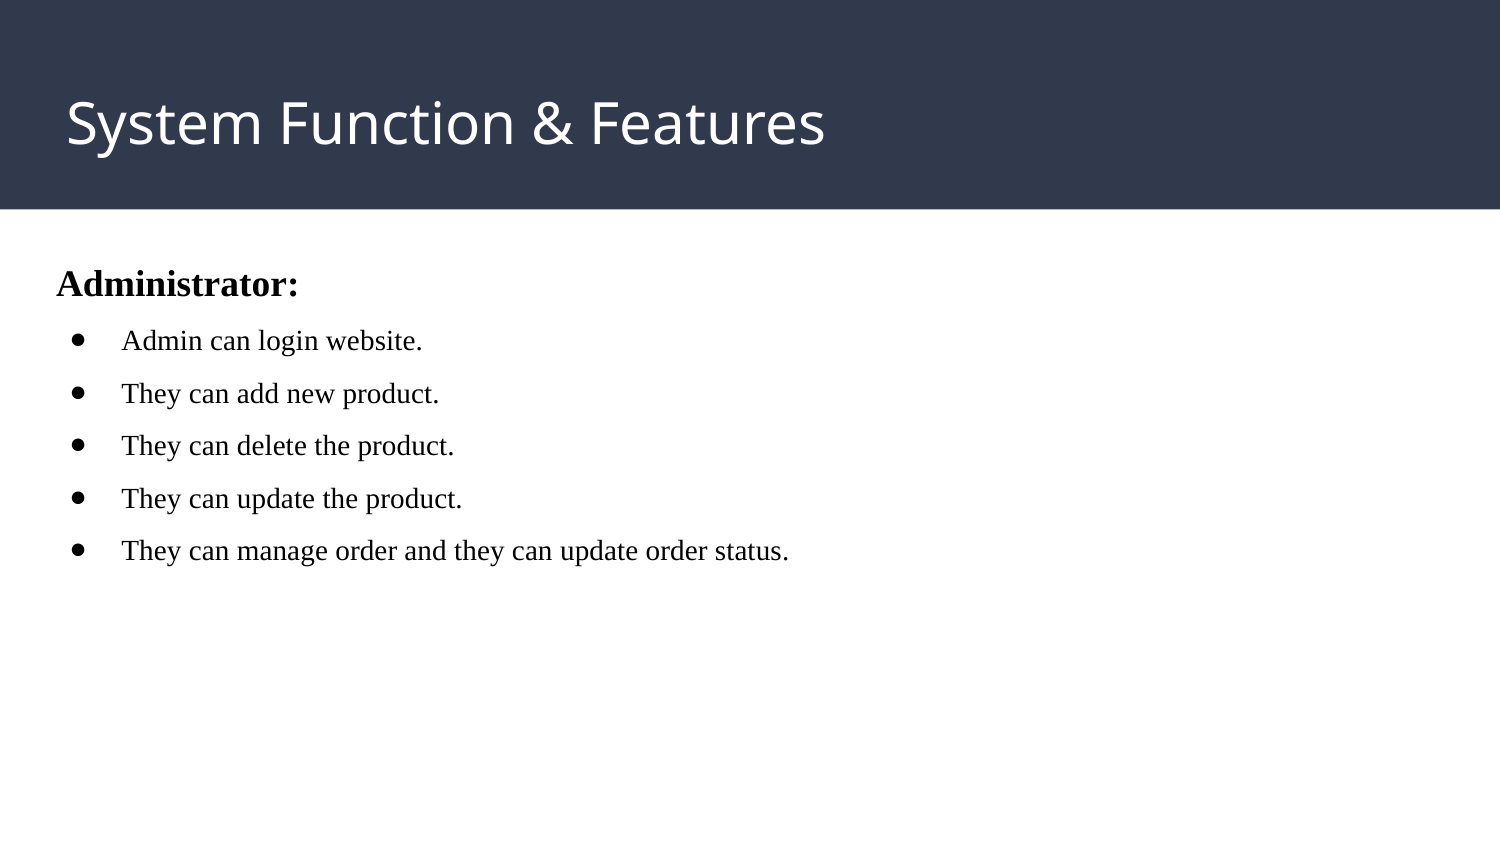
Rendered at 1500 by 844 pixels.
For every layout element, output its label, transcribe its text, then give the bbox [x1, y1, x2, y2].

text_box Administrator: Admin can login website. They can add new product. They can delete the product. They can update the product. They can manage order and they can update order status. [31, 221, 1430, 759]
title System Function & Features [51, 71, 1449, 174]
